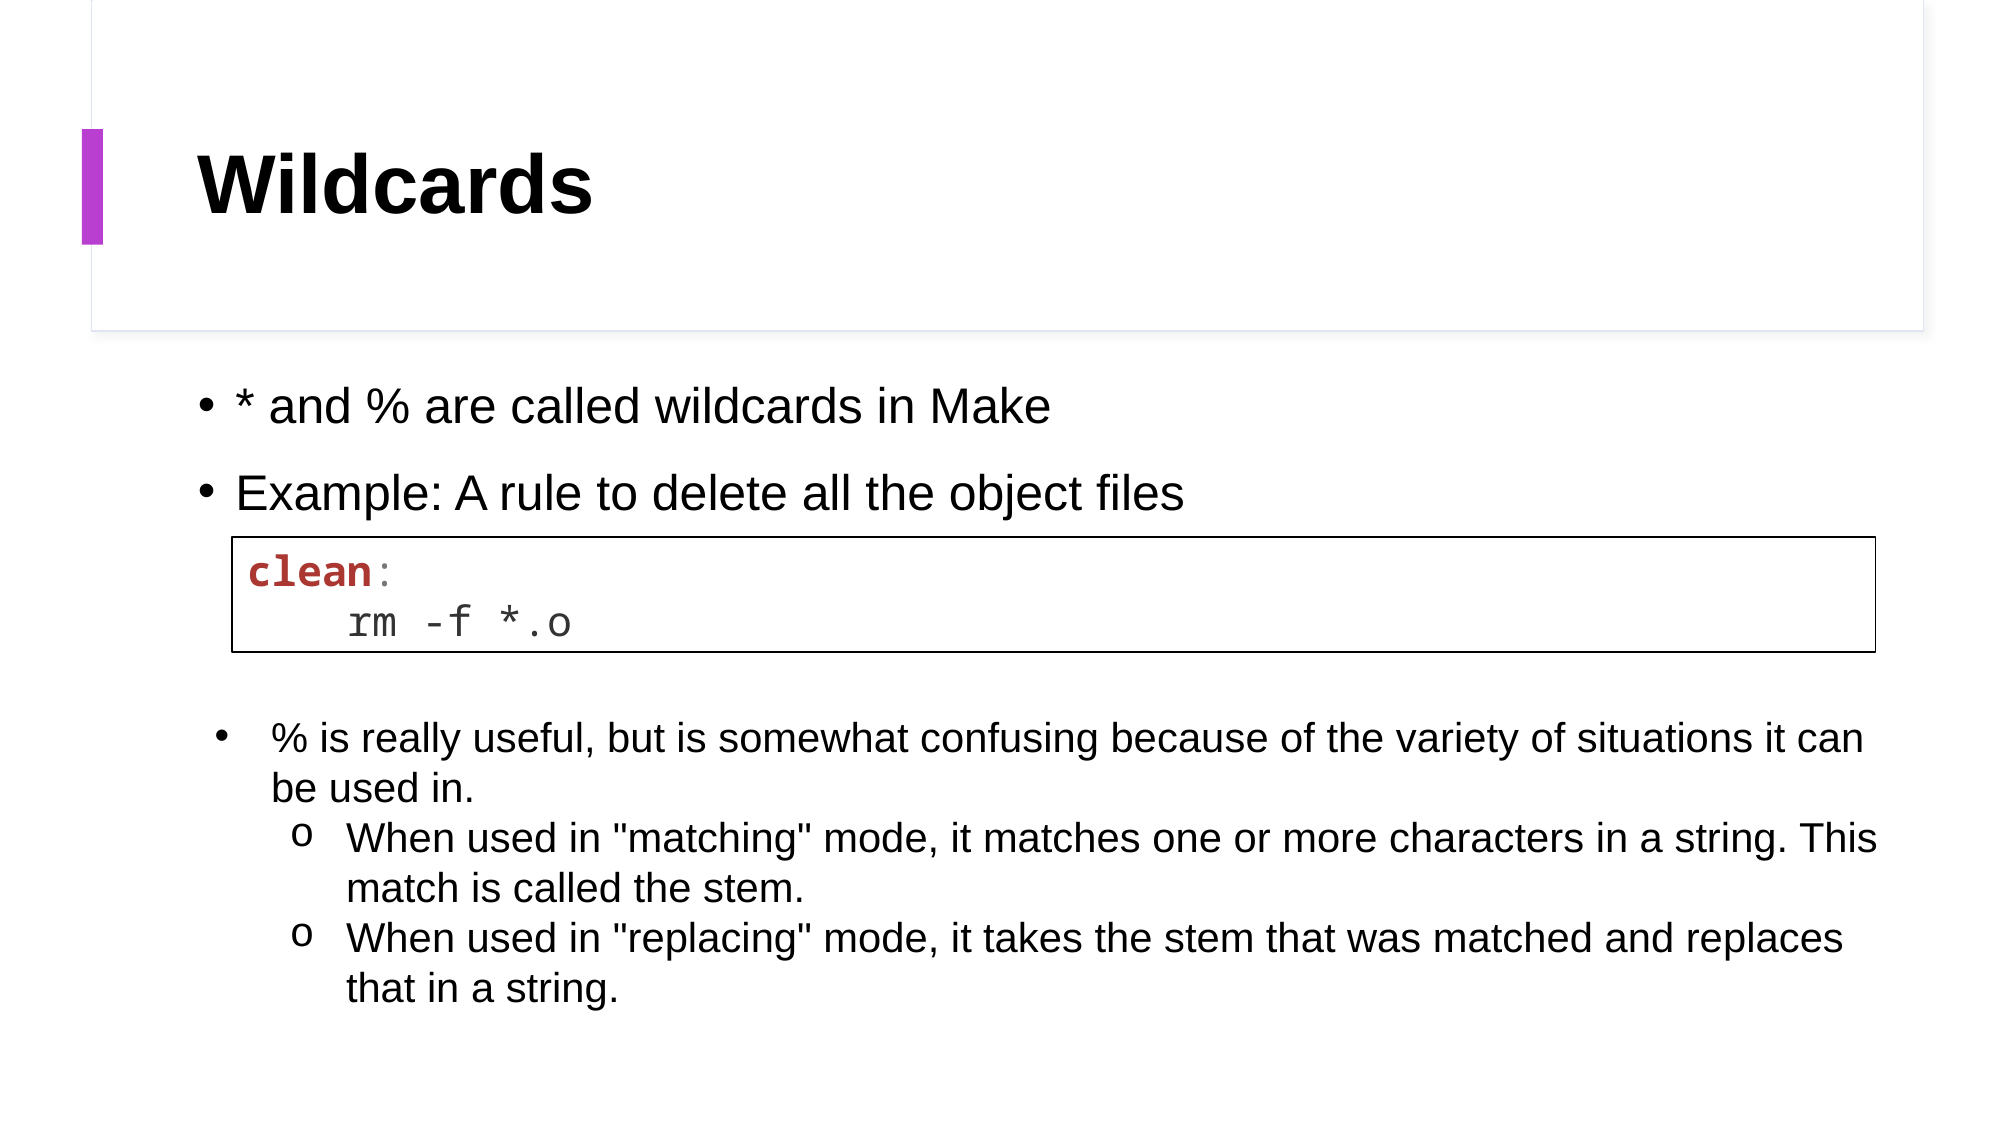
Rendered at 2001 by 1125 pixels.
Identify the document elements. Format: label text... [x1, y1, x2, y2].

text_box % is really useful, but is somewhat confusing because of the variety of situations it can be used in. When used in "matching" mode, it matches one or more characters in a string. This match is called the stem. When used in "replacing" mode, it takes the stem that was matched and replaces that in a string. [199, 703, 1910, 1019]
list * and % are called wildcards in Make Example: A rule to delete all the object files [183, 360, 1851, 539]
title Wildcards [183, 90, 1851, 284]
text_box clean: rm -f *.o [232, 536, 1876, 652]
